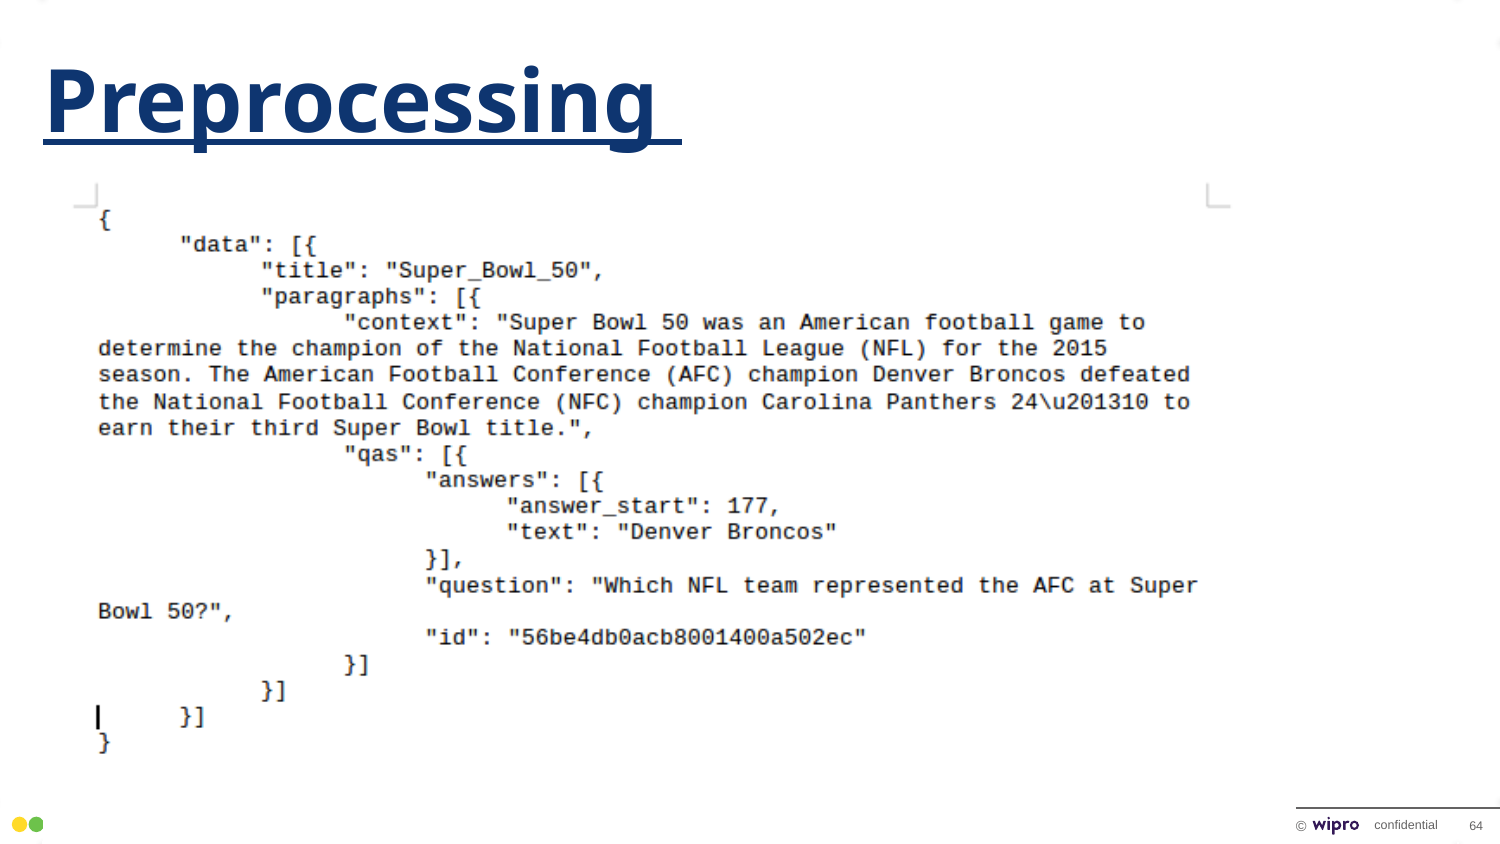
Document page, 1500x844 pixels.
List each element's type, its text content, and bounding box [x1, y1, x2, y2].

picture [42, 167, 1249, 844]
title Preprocessing [42, 42, 904, 167]
